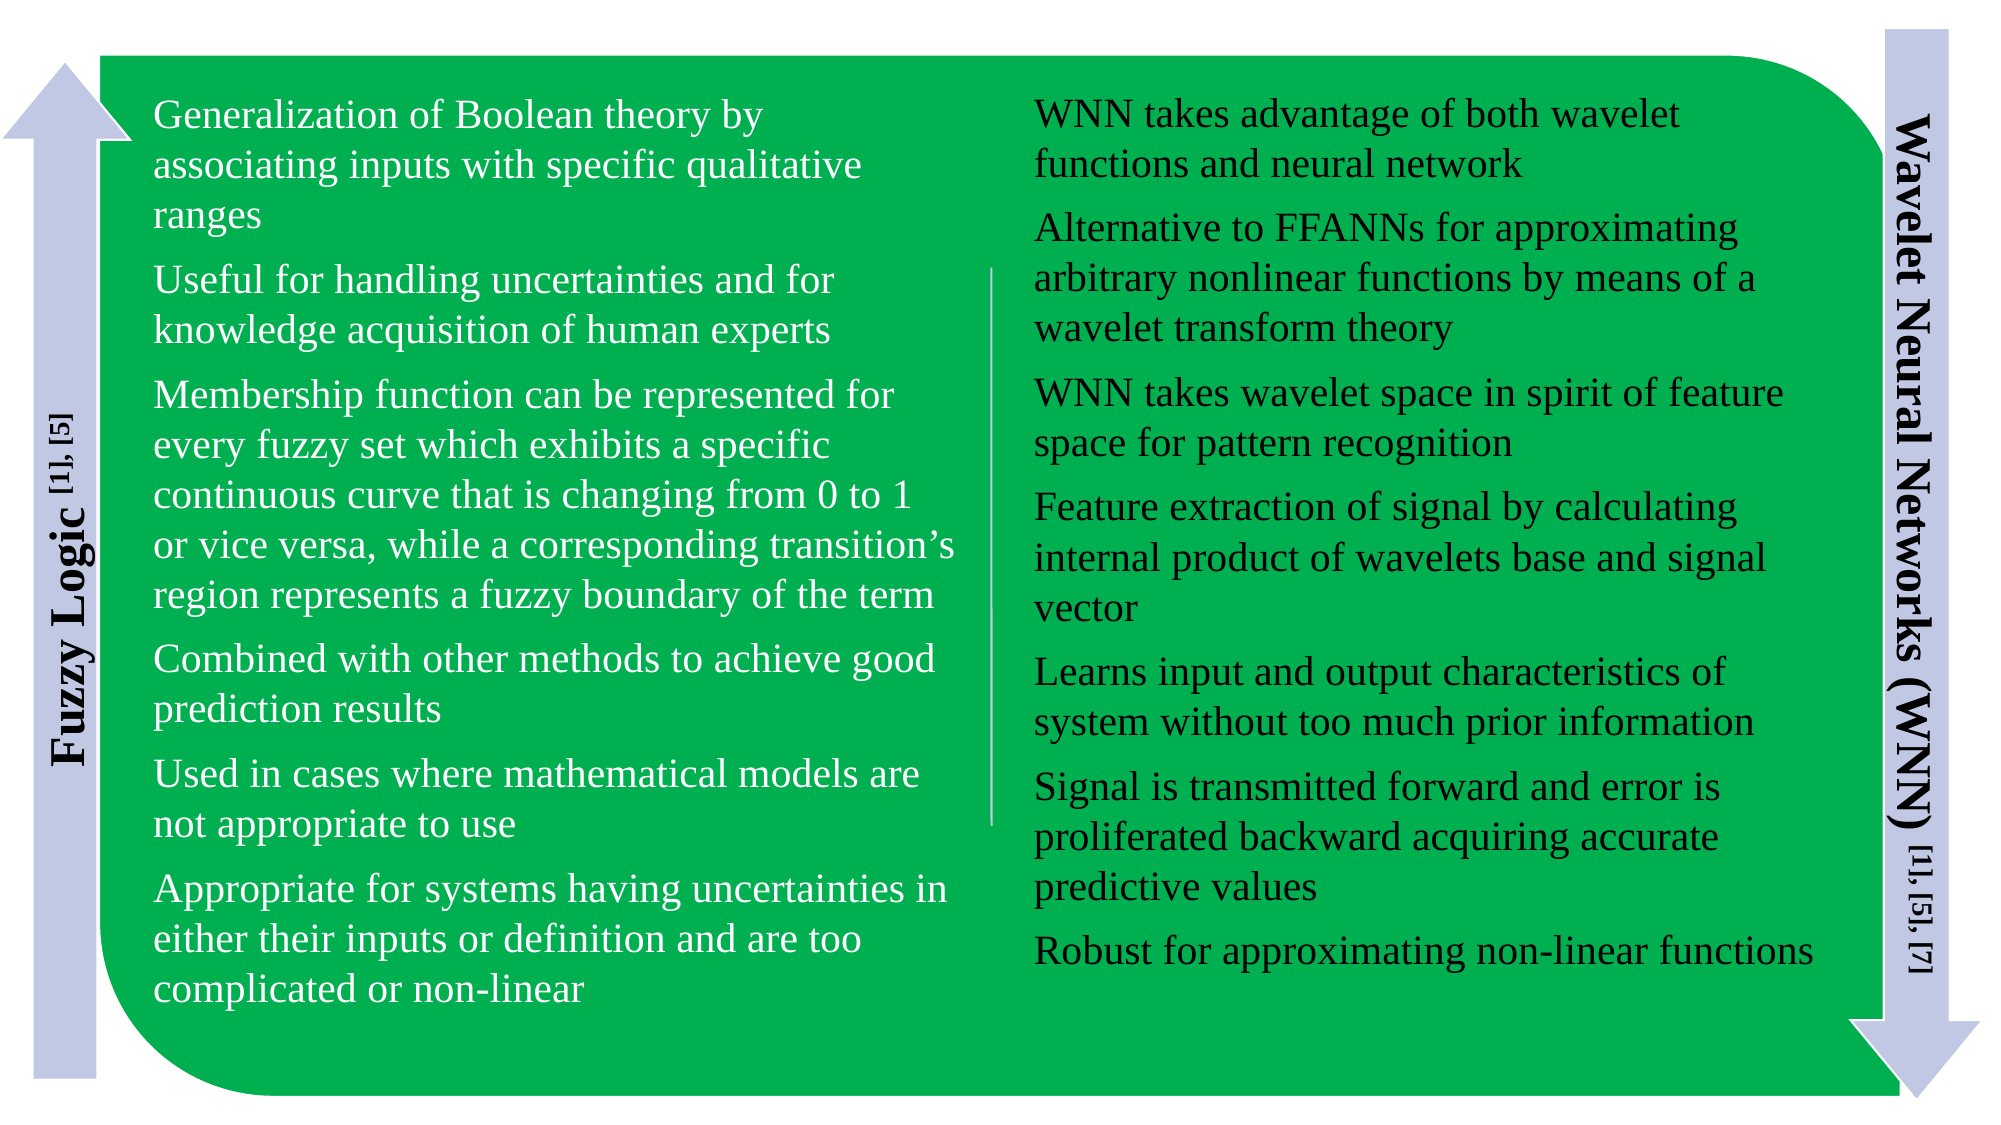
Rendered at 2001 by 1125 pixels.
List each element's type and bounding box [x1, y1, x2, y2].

text_box [0, 23, 1983, 1097]
